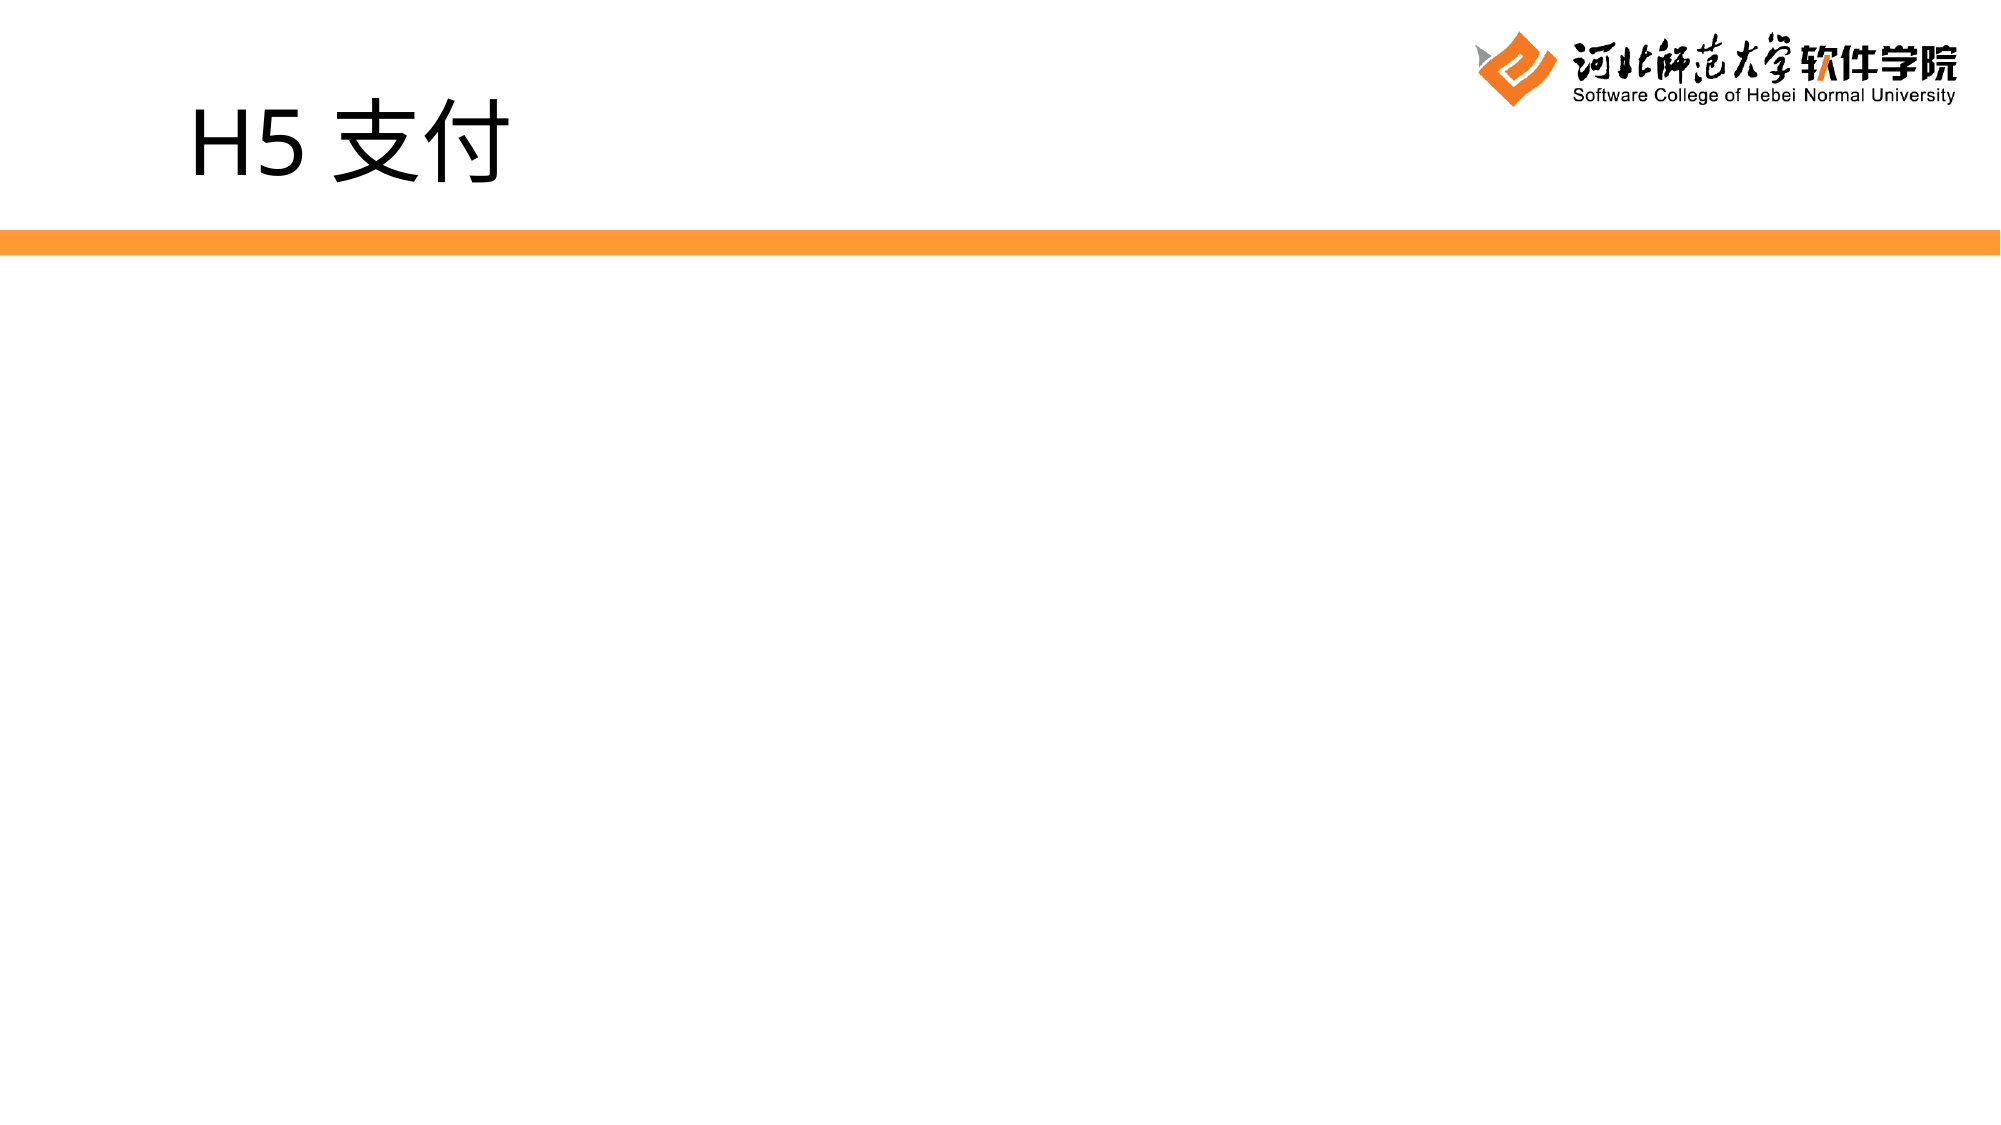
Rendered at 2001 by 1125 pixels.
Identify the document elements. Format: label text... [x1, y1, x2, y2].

picture [1475, 31, 1957, 107]
list H5支付 [172, 89, 1000, 202]
